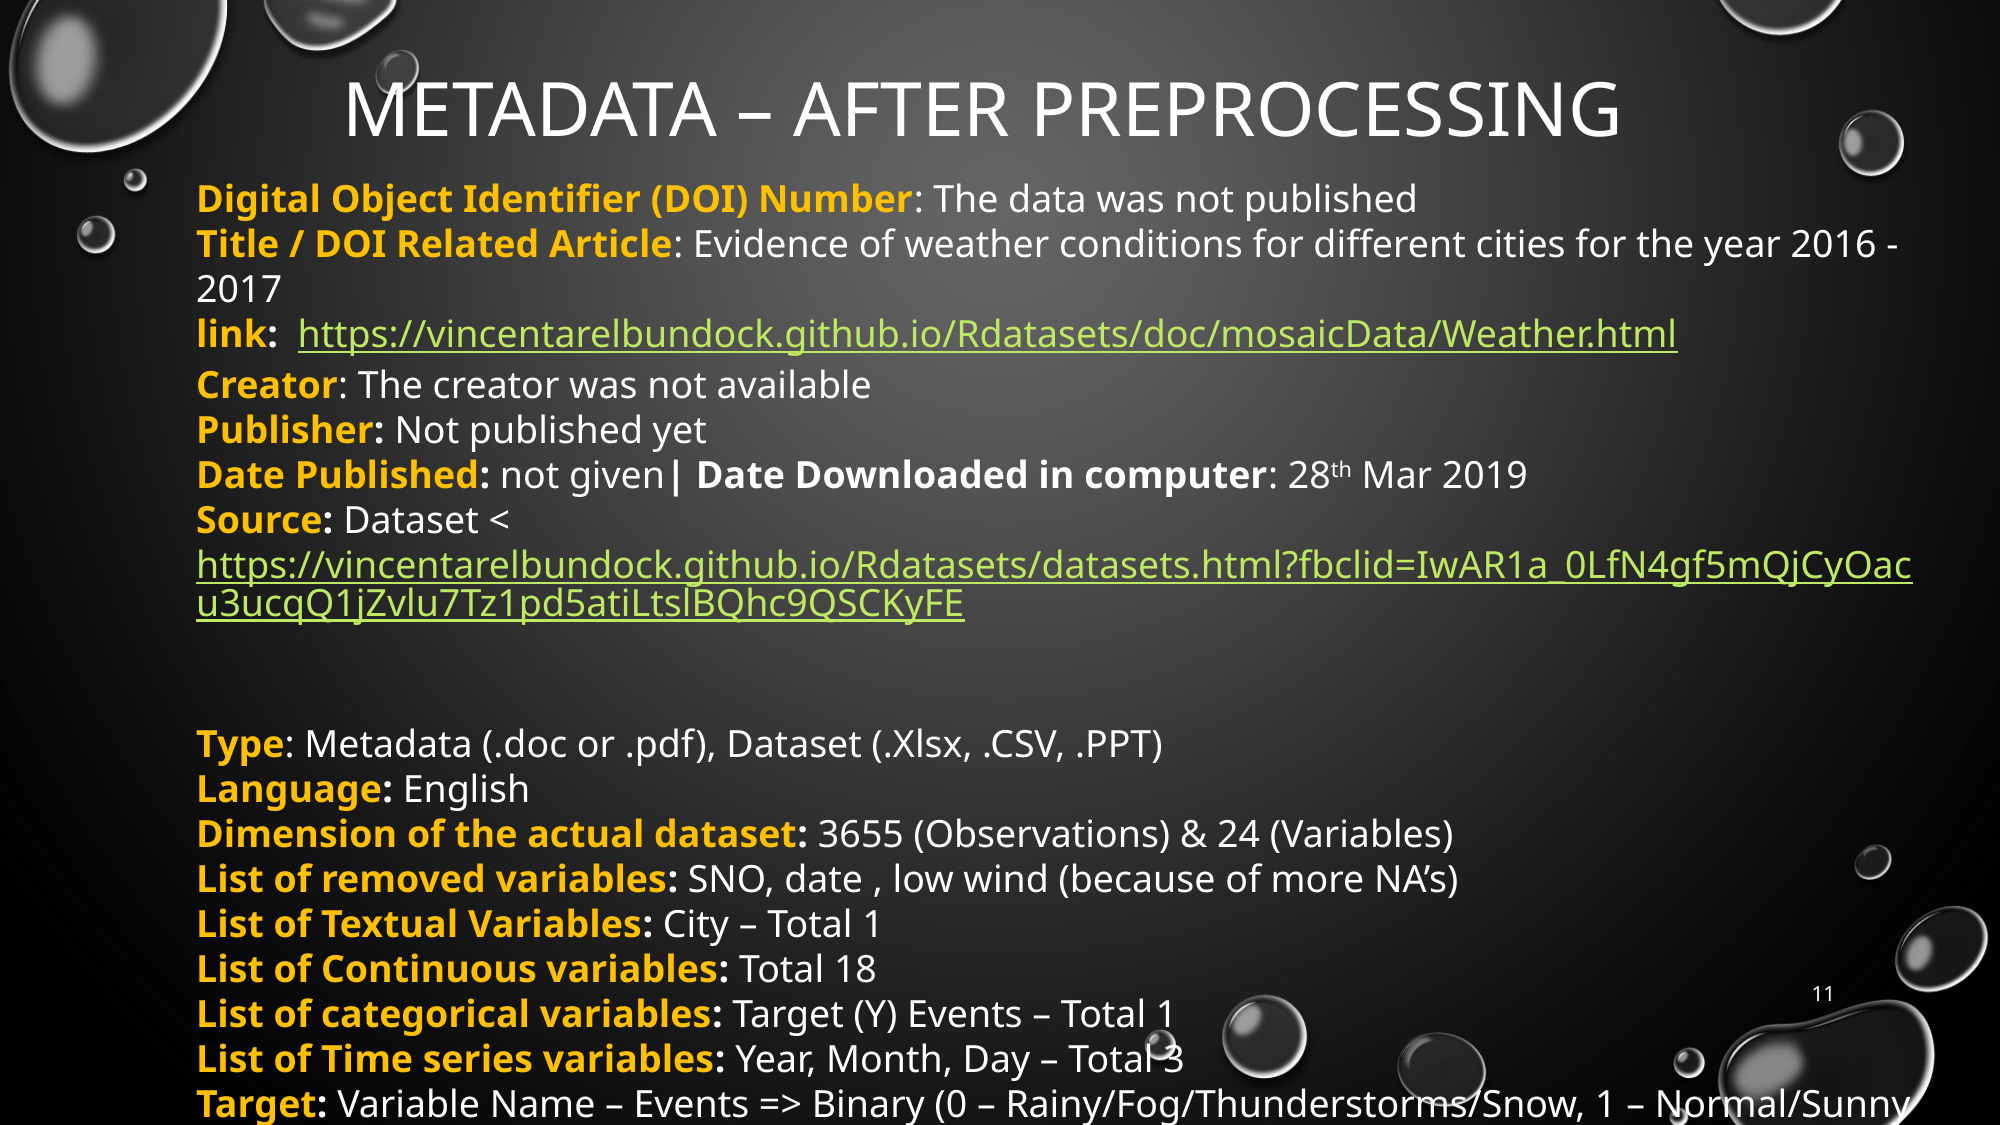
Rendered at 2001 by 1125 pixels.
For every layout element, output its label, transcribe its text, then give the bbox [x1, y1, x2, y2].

slide_number 11 [1724, 965, 1851, 1025]
picture [0, 0, 2000, 1125]
text_box Digital Object Identifier (DOI) Number: The data was not published Title / DOI Related Article: Evidence of weather conditions for different cities for the year 2016 - 2017 link: https://vincentarelbundock.github.io/Rdatasets/doc/mosaicData/Weather.html Creator: The creator was not available Publisher: Not published yet Date Published: not given| Date Downloaded in computer: 28th Mar 2019 Source: Dataset <https://vincentarelbundock.github.io/Rdatasets/datasets.html?fbclid=IwAR1a_0LfN4gf5mQjCyOacu3ucqQ1jZvlu7Tz1pd5atiLtslBQhc9QSCKyFE Type: Metadata (.doc or .pdf), Dataset (.Xlsx, .CSV, .PPT) Language: English Dimension of the actual dataset: 3655 (Observations) & 24 (Variables) List of removed variables: SNO, date , low wind (because of more NA’s) List of Textual Variables: City – Total 1 List of Continuous variables: Total 18 List of categorical variables: Target (Y) Events – Total 1 List of Time series variables: Year, Month, Day – Total 3 Target: Variable Name – Events => Binary (0 – Rainy/Fog/Thunderstorms/Snow, 1 – Normal/Sunny days) [181, 167, 1935, 1125]
title Metadata – after preprocessing [133, 56, 1834, 168]
